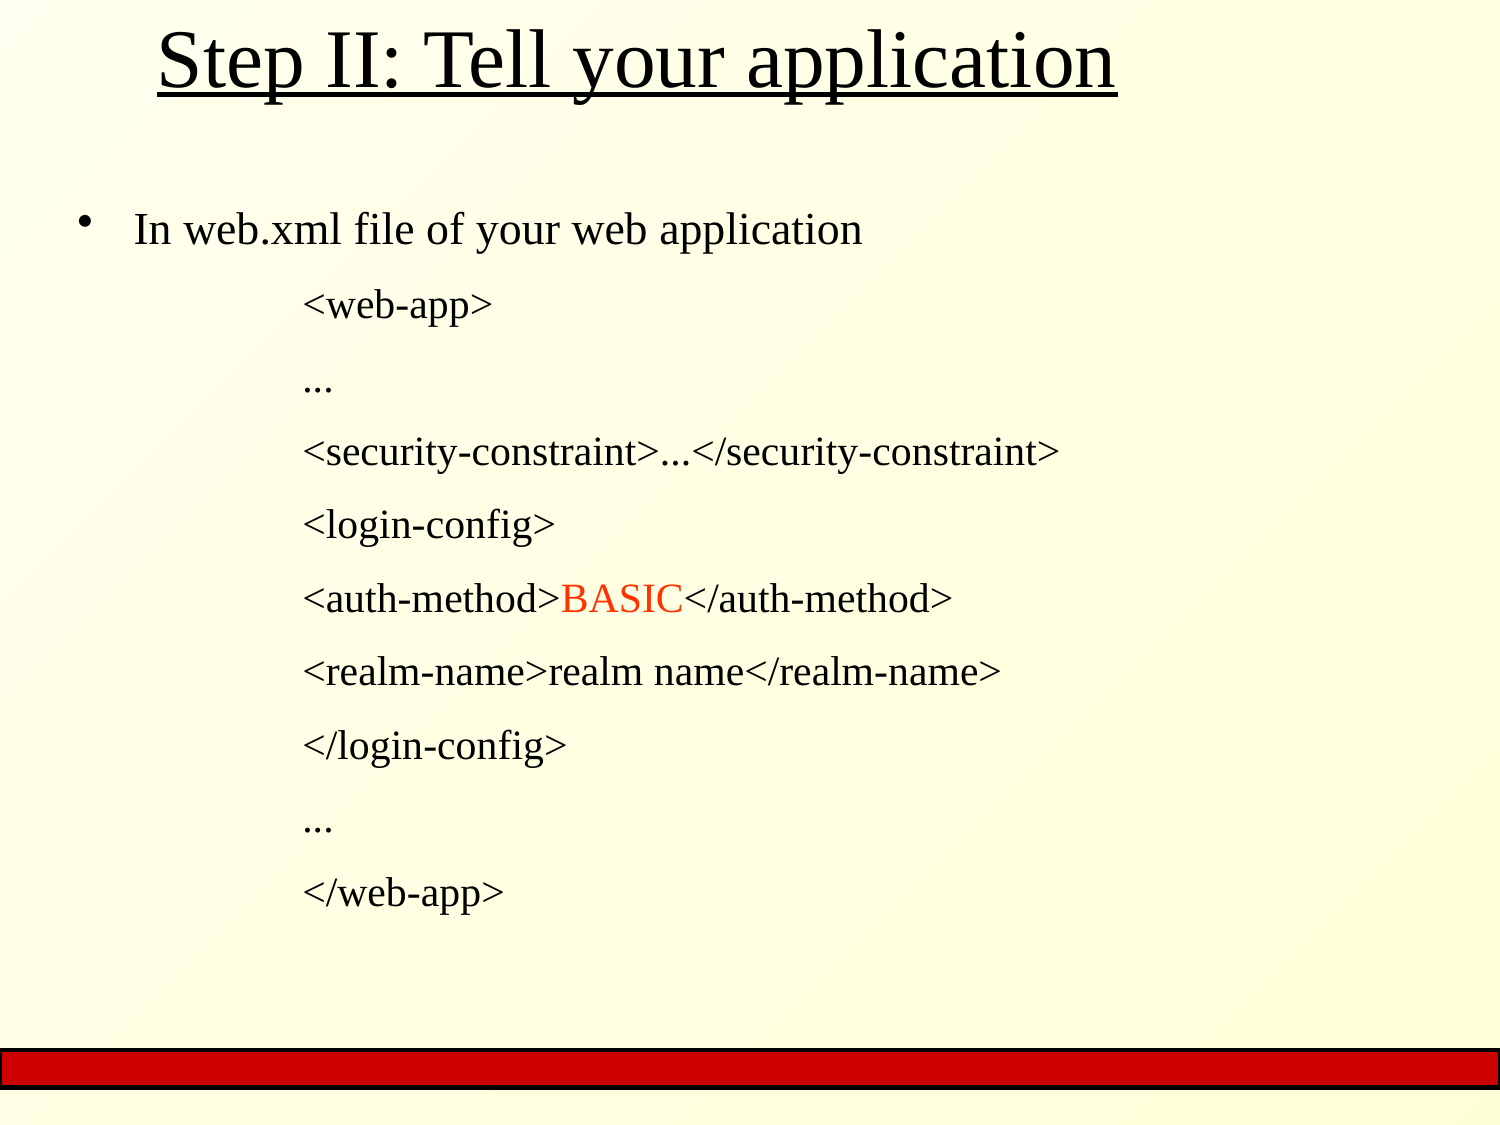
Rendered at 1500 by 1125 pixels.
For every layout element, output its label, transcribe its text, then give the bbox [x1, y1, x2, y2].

list In web.xml file of your web application <web-app> ... <security-constraint>...</security-constraint> <login-config> <auth-method>BASIC</auth-method> <realm-name>realm name</realm-name> </login-config> ... </web-app> [62, 174, 1413, 1063]
title Step II: Tell your application [0, 0, 1275, 125]
